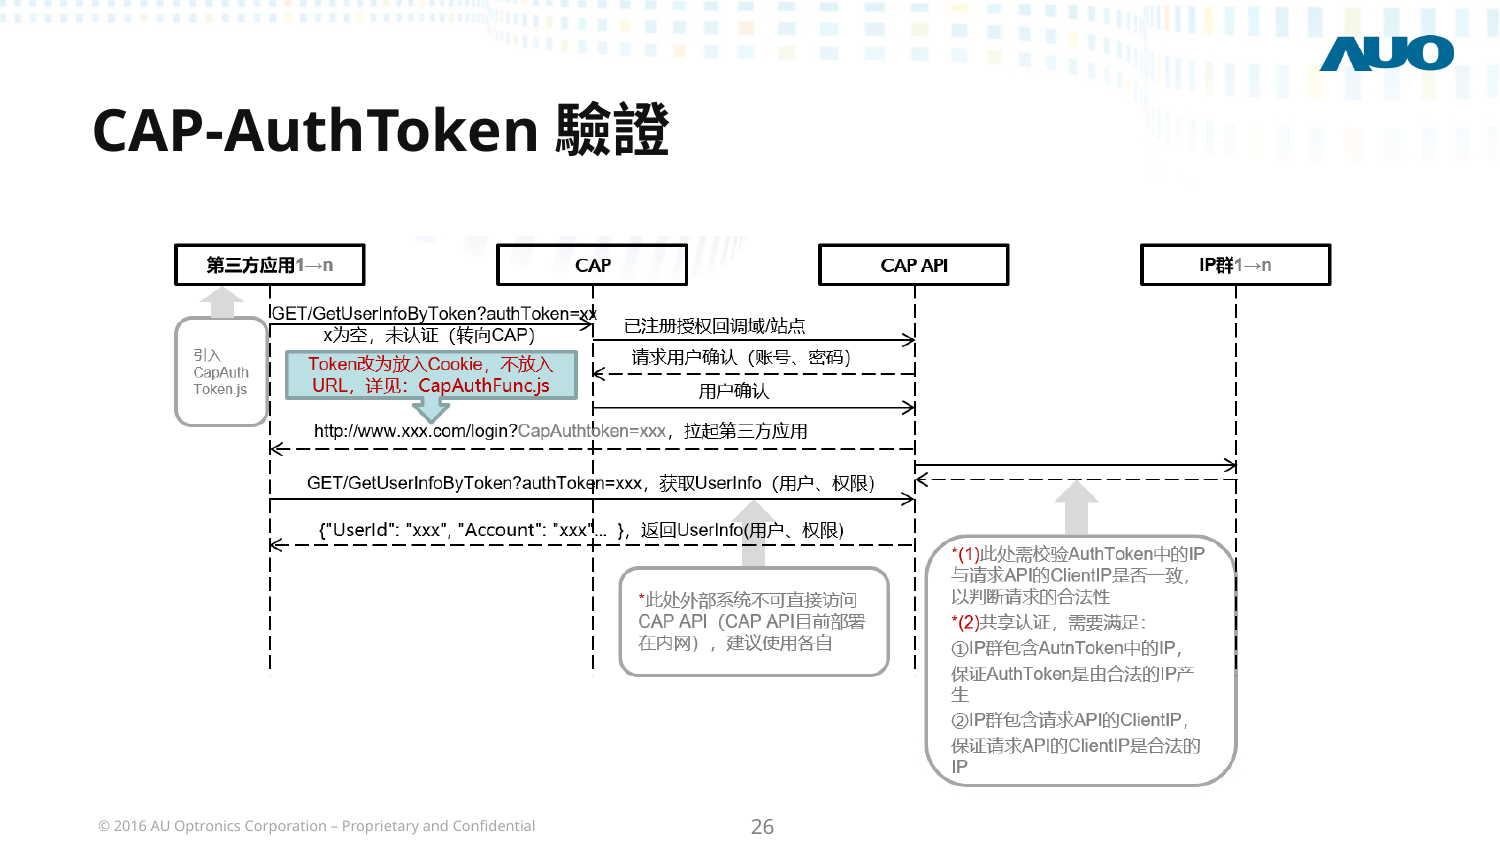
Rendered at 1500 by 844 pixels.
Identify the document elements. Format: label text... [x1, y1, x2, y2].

picture [0, 0, 1500, 844]
title CAP-AuthToken驗證 [76, 84, 1341, 226]
